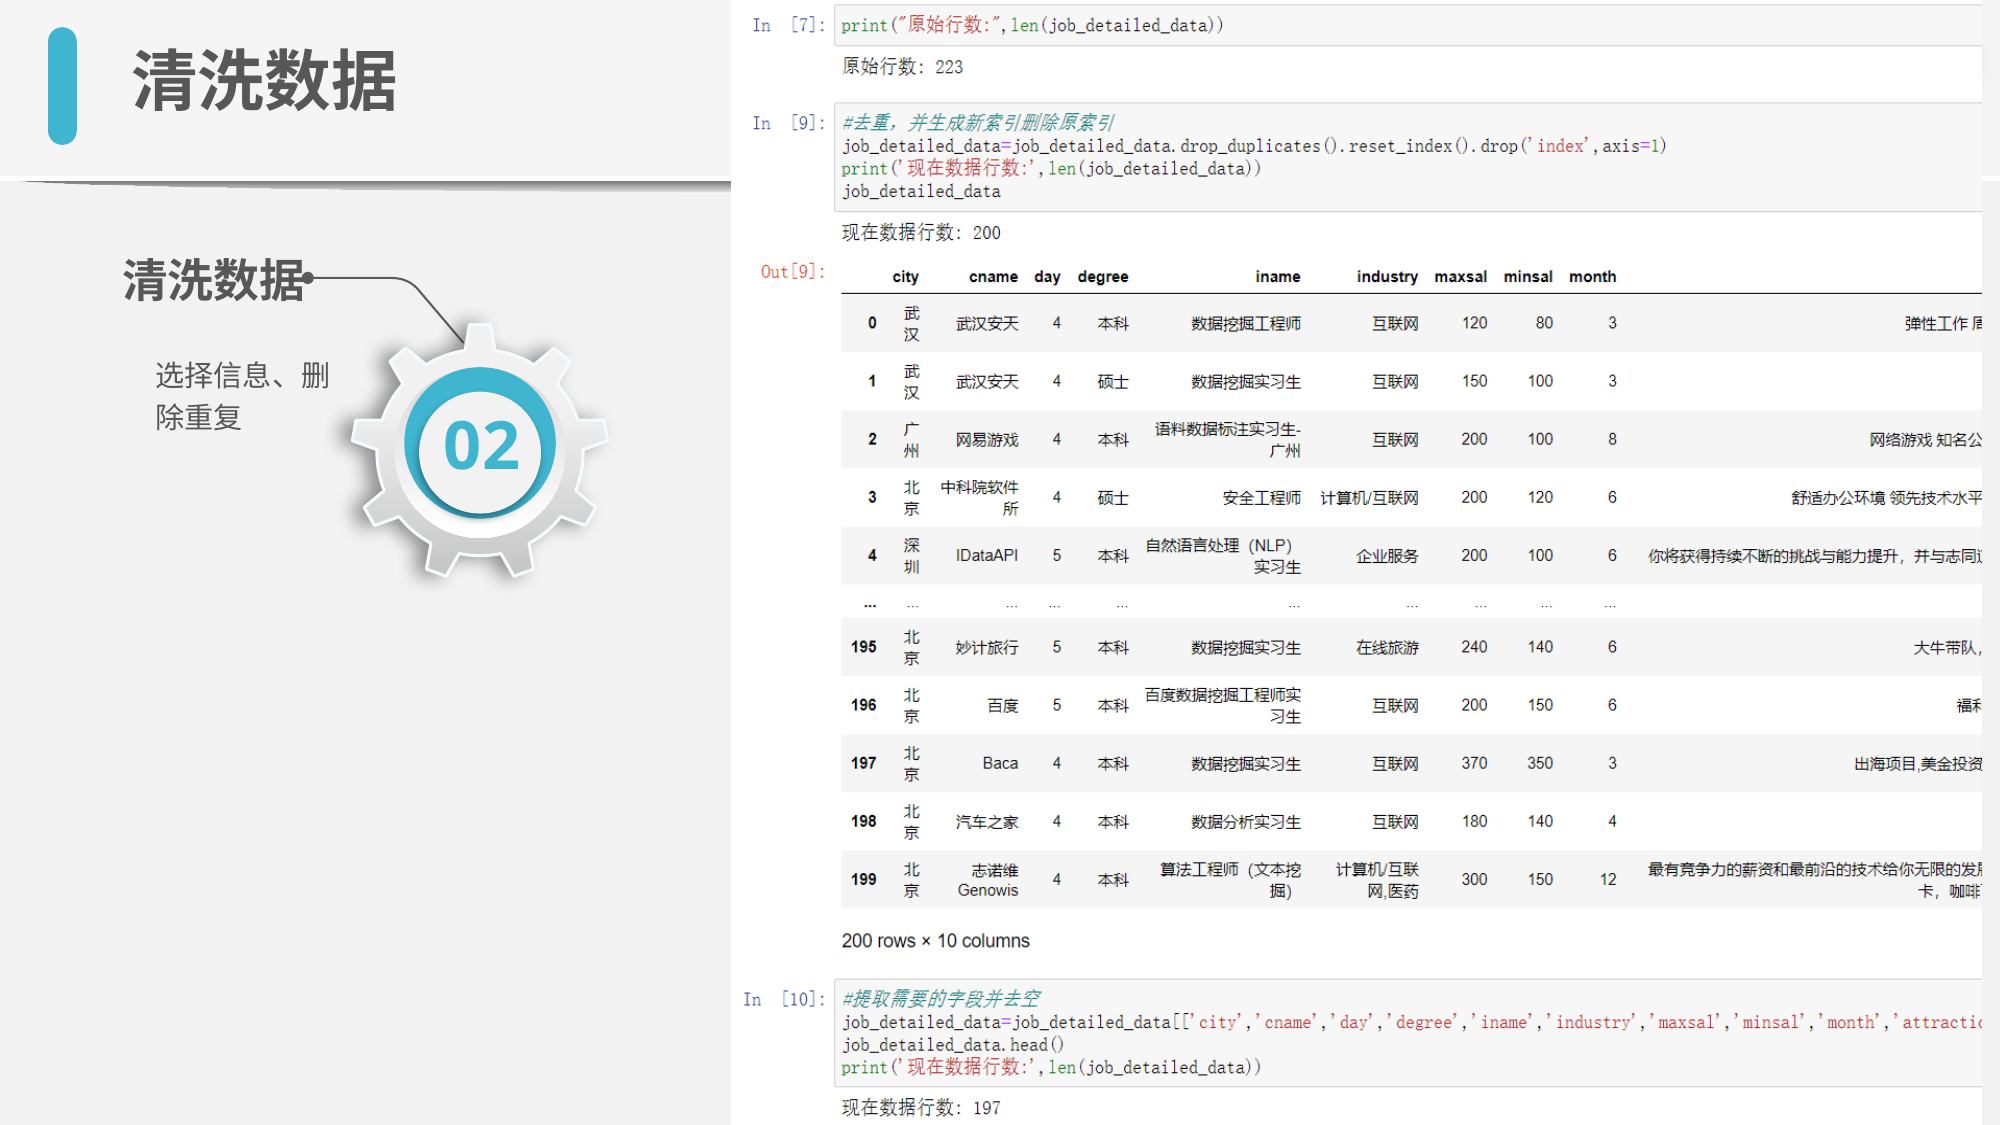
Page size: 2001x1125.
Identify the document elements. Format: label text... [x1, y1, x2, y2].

picture [731, 0, 1982, 1125]
text_box 清洗数据 [0, 244, 321, 315]
text_box 清洗数据 [115, 31, 414, 127]
text_box 选择信息、删除重复 [140, 342, 351, 442]
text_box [351, 323, 609, 582]
text_box [321, 277, 448, 323]
